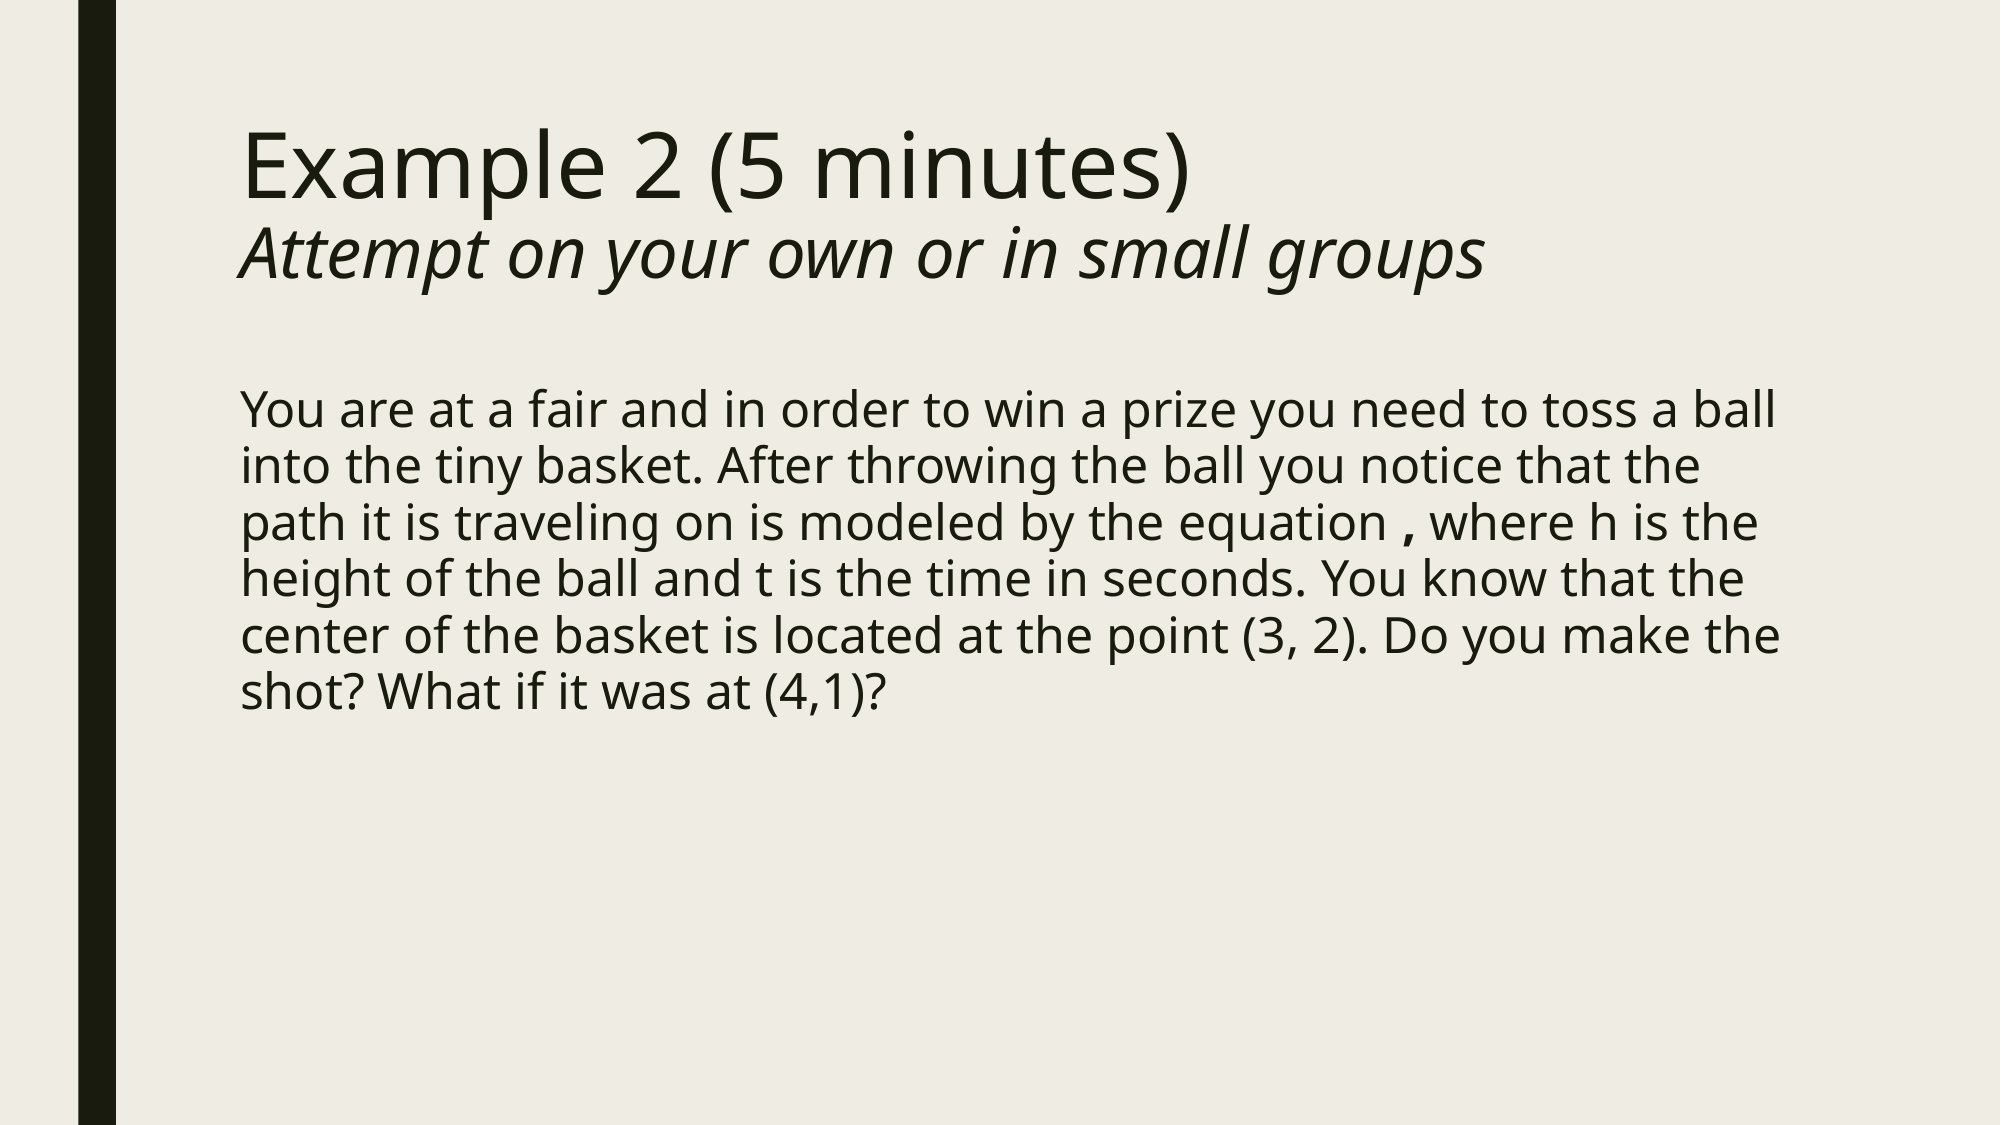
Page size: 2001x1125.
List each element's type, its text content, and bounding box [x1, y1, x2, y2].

title Example 2 (5 minutes) Attempt on your own or in small groups [225, 112, 1800, 357]
